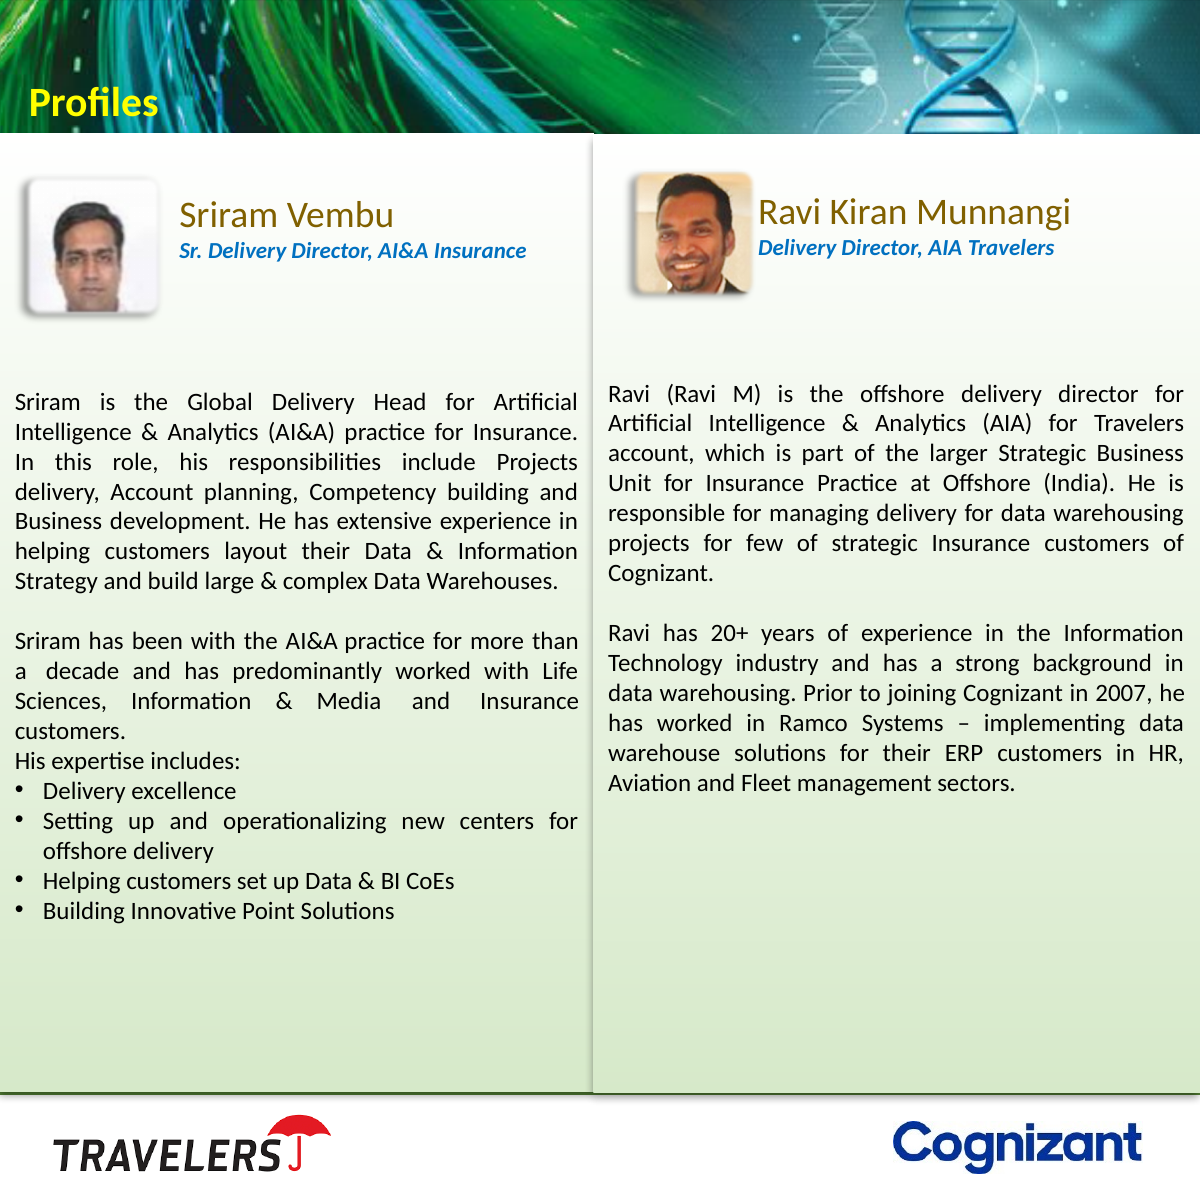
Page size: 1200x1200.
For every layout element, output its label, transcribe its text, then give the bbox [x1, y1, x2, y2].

text_box Ravi Kiran Munnangi Delivery Director, AIA Travelers Ravi (Ravi M) is the offshore delivery director for Artificial Intelligence & Analytics (AIA) for Travelers account, which is part of the larger Strategic Business Unit for Insurance Practice at Offshore (India). He is responsible for managing delivery for data warehousing projects for few of strategic Insurance customers of Cognizant. Ravi has 20+ years of experience in the Information Technology industry and has a strong background in data warehousing. Prior to joining Cognizant in 2007, he has worked in Ramco Systems – implementing data warehouse solutions for their ERP customers in HR, Aviation and Fleet management sectors. [593, 134, 1200, 1093]
picture [24, 174, 163, 317]
text_box Profiles [14, 67, 304, 132]
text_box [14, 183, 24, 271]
picture [51, 1109, 333, 1174]
text_box Sriram is the Global Delivery Head for Artificial Intelligence & Analytics (AI&A) practice for Insurance. In this role, his responsibilities include Projects delivery, Account planning, Competency building and Business development. He has extensive experience in helping customers layout their Data & Information Strategy and build large & complex Data Warehouses. Sriram has been with the AI&A practice for more than a decade and has predominantly worked with Life Sciences, Information & Media and Insurance customers. His expertise includes: Delivery excellence Setting up and operationalizing new centers for offshore delivery Helping customers set up Data & BI CoEs Building Innovative Point Solutions [0, 133, 594, 1092]
text_box Sriram Vembu Sr. Delivery Director, AI&A Insurance [163, 183, 580, 271]
picture [893, 1121, 1143, 1174]
picture [632, 169, 755, 297]
